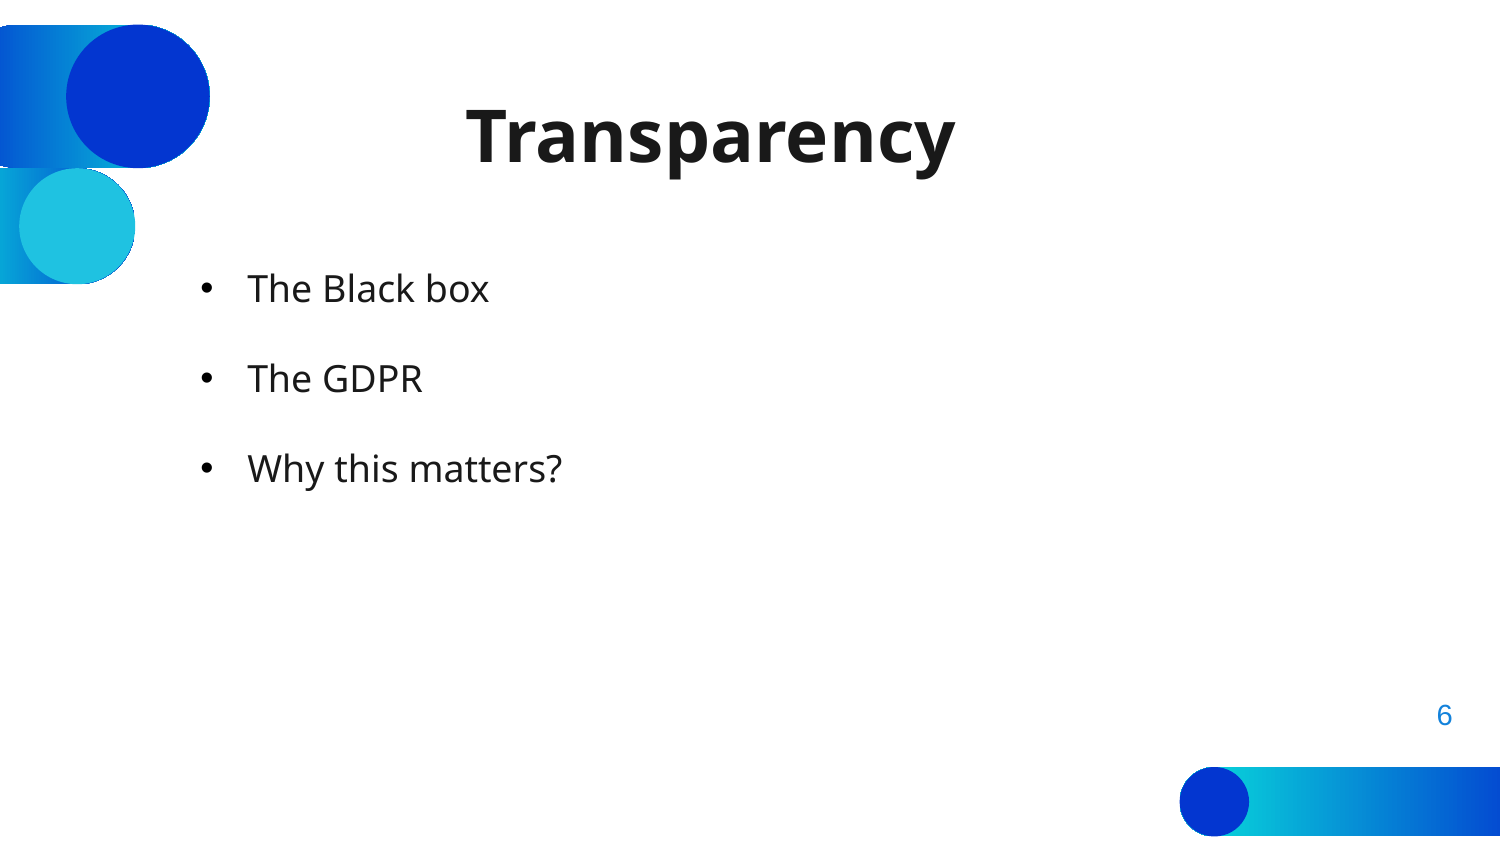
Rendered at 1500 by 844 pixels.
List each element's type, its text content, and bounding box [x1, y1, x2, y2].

title Transparency [215, 74, 1343, 169]
text_box The Black box The GDPR Why this matters? [185, 257, 1313, 498]
text_box 6 [1421, 681, 1500, 759]
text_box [0, 24, 210, 169]
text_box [0, 167, 136, 285]
